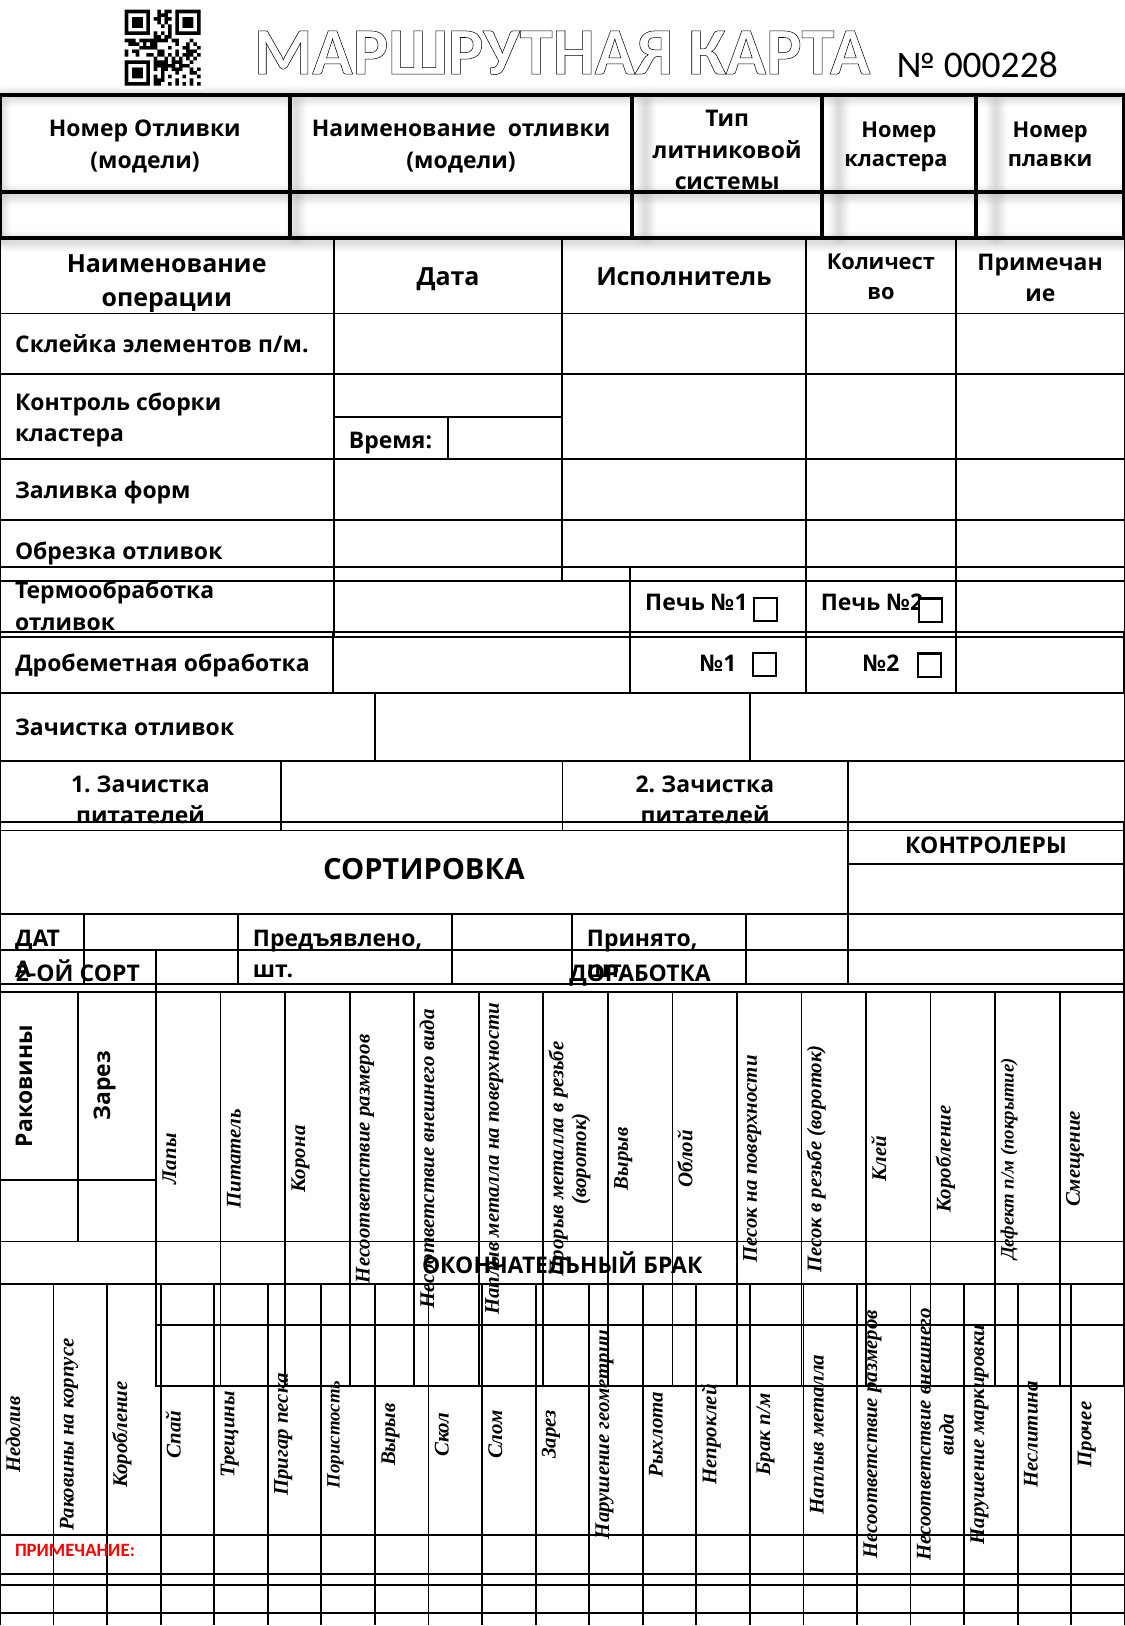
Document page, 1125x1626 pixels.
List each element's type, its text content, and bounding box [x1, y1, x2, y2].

table_cell [269, 1614, 320, 1625]
table_header Номер плавки [978, 97, 1122, 190]
table_cell Наплыв металла [804, 1285, 856, 1534]
table_header [376, 694, 749, 760]
table_header 1. Зачистка питателей [1, 762, 280, 821]
table_cell [957, 521, 1124, 566]
table_cell [1, 1614, 53, 1625]
table_cell Вырыв [376, 1285, 428, 1534]
table_cell Нарушение геометрии [590, 1285, 642, 1534]
table_cell [563, 314, 805, 373]
table_cell Несоответствие размеров [351, 993, 413, 1241]
table_header [282, 762, 562, 821]
table_cell [376, 1614, 428, 1625]
table_header Наименование операции [1, 239, 333, 313]
table_cell [483, 1614, 535, 1625]
table_cell [849, 915, 1123, 983]
table_cell ДАТА [1, 915, 83, 983]
text_box № 000228 [881, 32, 1073, 93]
table_cell Прорыв металла в резьбе (вороток) [544, 993, 607, 1241]
table_cell [429, 1614, 481, 1625]
table_cell [634, 194, 820, 236]
table_header [849, 762, 1124, 821]
table_cell [292, 194, 630, 236]
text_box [752, 597, 943, 678]
table_cell [644, 1614, 695, 1625]
table_cell [563, 521, 805, 566]
table_header [751, 694, 1124, 760]
table_header Наименование отливки (модели) [292, 97, 630, 190]
table_cell [453, 915, 571, 983]
table_cell Неслитина [1019, 1285, 1070, 1534]
table_cell Непроклей [697, 1285, 749, 1534]
table_cell Склейка элементов п/м. [1, 314, 333, 373]
table_header ДОРАБОТКА [157, 985, 1123, 991]
table_cell [335, 521, 561, 566]
table_cell Пористость [322, 1285, 374, 1534]
table_cell [697, 1614, 749, 1625]
table_cell Брак п/м [751, 1285, 803, 1534]
table_cell Прочее [1072, 1285, 1124, 1534]
table_cell [1, 1575, 1124, 1612]
table_header Номер Отливки (модели) [2, 97, 288, 190]
table_header Термообработка отливок [1, 568, 333, 631]
table_cell [322, 1614, 374, 1625]
table_header Зачистка отливок [1, 694, 374, 760]
table_cell [858, 1614, 910, 1625]
table_cell [1072, 1614, 1124, 1625]
table_cell [911, 1614, 963, 1625]
table_cell Раковины на корпусе [54, 1285, 106, 1534]
table_cell Заливка форм [1, 460, 333, 519]
table_header Дата [335, 239, 561, 313]
table_header №1 [631, 633, 805, 692]
table_cell [957, 375, 1124, 458]
table_header 2. Зачистка питателей [563, 762, 847, 821]
table_cell Принято, шт. [573, 915, 745, 983]
table_cell Недолив [1, 1285, 53, 1534]
table_cell [747, 915, 847, 983]
table_header Печь №1 [631, 568, 805, 631]
table_header КОНТРОЛЕРЫ [849, 823, 1123, 863]
table_header ОКОНЧАТЕЛЬНЫЙ БРАК [1, 1242, 1124, 1283]
table_cell Пригар песка [269, 1285, 320, 1534]
table_cell [1019, 1614, 1070, 1625]
table_cell Обрезка отливок [1, 521, 333, 566]
table_cell Лапы [157, 993, 220, 1241]
table_cell [965, 1614, 1017, 1625]
table_cell Наплыв металла на поверхности [480, 993, 542, 1241]
table_cell Песок в резьбе (вороток) [802, 993, 865, 1241]
table_cell [54, 1614, 106, 1625]
table_header Примечание [957, 239, 1124, 313]
table_cell Корона [286, 993, 349, 1241]
table_cell Слом [483, 1285, 535, 1534]
table_cell [563, 460, 805, 519]
table_cell Зарез [537, 1285, 588, 1534]
table_header №2 [807, 633, 955, 692]
table_cell [335, 375, 561, 416]
table_cell [108, 1614, 160, 1625]
table_cell Вырыв [609, 993, 672, 1241]
table_cell [449, 418, 561, 458]
table_cell Несоответствие внешнего вида [911, 1285, 963, 1534]
table_header СОРТИРОВКА [1, 823, 847, 913]
table_cell Спай [162, 1285, 213, 1534]
table_cell Рыхлота [644, 1285, 695, 1534]
table_cell [590, 1614, 642, 1625]
table_cell [563, 375, 805, 458]
table_cell Время: [335, 418, 447, 458]
table_cell Дефект п/м (покрытие) [996, 993, 1059, 1241]
table_cell [85, 915, 237, 983]
table_cell Контроль сборки кластера [1, 375, 333, 458]
table_cell [824, 194, 974, 236]
table_cell [957, 314, 1124, 373]
table_cell [849, 865, 1123, 913]
table_cell Клей [867, 993, 930, 1241]
table_cell Скол [429, 1285, 481, 1534]
table_header [334, 633, 629, 692]
table_cell [807, 460, 955, 519]
table_cell [957, 460, 1124, 519]
table_header 2-ОЙ СОРТ [1, 985, 155, 991]
table_cell Предъявлено, шт. [239, 915, 451, 983]
table_cell [79, 1181, 155, 1241]
table_header ПРИМЕЧАНИЕ: [1, 1536, 1124, 1573]
table_header Печь №2 [807, 568, 955, 631]
table_header Количество [807, 239, 955, 313]
table_cell [335, 460, 561, 519]
table_header Тип литниковой системы [634, 97, 820, 190]
table_header [957, 633, 1123, 692]
table_cell [804, 1614, 856, 1625]
table_cell Зарез [79, 993, 155, 1179]
table_cell [807, 375, 955, 458]
table_cell Коробление [108, 1285, 160, 1534]
table_cell Нарушение маркировки [965, 1285, 1017, 1534]
table_cell Песок на поверхности [738, 993, 801, 1241]
table_cell [537, 1614, 588, 1625]
table_cell [807, 521, 955, 566]
table_cell Питатель [221, 993, 284, 1241]
table_cell Несоответствие внешнего вида [415, 993, 478, 1241]
table_cell Коробление [931, 993, 994, 1241]
table_cell Облой [673, 993, 736, 1241]
table_cell Несоответствие размеров [858, 1285, 910, 1534]
picture [121, 6, 204, 89]
text_box МАРШРУТНАЯ КАРТА [238, 0, 886, 87]
table_cell Смещение [1061, 993, 1123, 1241]
table_header Дробеметная обработка [1, 633, 332, 692]
table_cell Трещины [215, 1285, 267, 1534]
table_cell [1, 1181, 77, 1241]
table_header Номер кластера [824, 97, 974, 190]
table_cell [335, 314, 561, 373]
table_cell Раковины [1, 993, 77, 1179]
table_cell [215, 1614, 267, 1625]
table_header Исполнитель [563, 239, 805, 313]
table_cell [2, 194, 288, 236]
table_cell [751, 1614, 803, 1625]
table_header [335, 568, 629, 631]
table_cell [978, 194, 1122, 236]
table_cell [162, 1614, 213, 1625]
table_cell [807, 314, 955, 373]
table_header [957, 568, 1124, 631]
